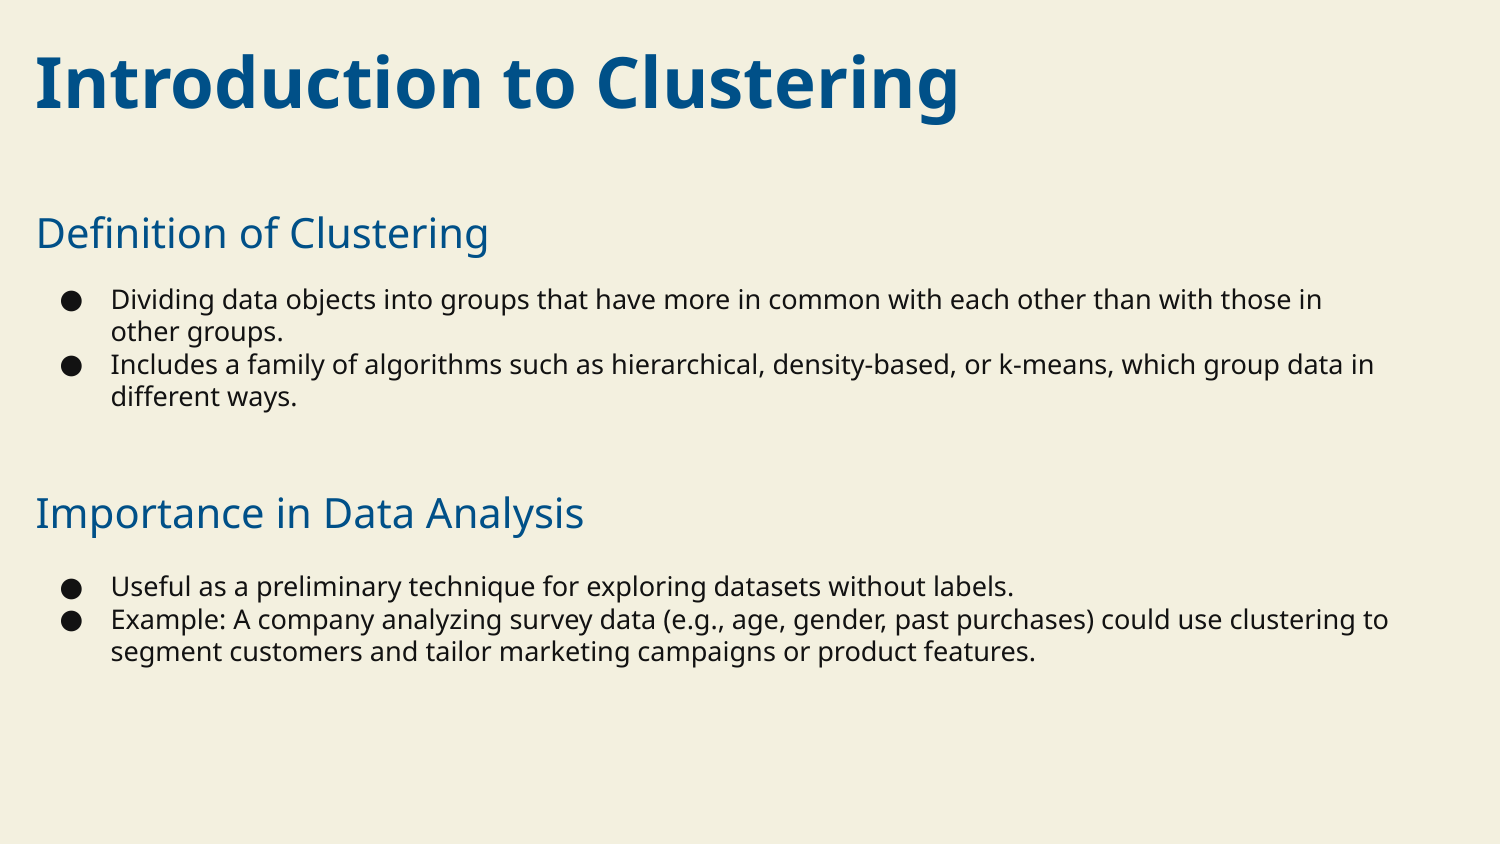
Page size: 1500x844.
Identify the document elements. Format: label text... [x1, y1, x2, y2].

text_box Introduction to Clustering Definition of Clustering Dividing data objects into groups that have more in common with each other than with those in other groups. Includes a family of algorithms such as hierarchical, density-based, or k-means, which group data in different ways. Importance in Data Analysis Useful as a preliminary technique for exploring datasets without labels. Example: A company analyzing survey data (e.g., age, gender, past purchases) could use clustering to segment customers and tailor marketing campaigns or product features. [20, 22, 1406, 776]
